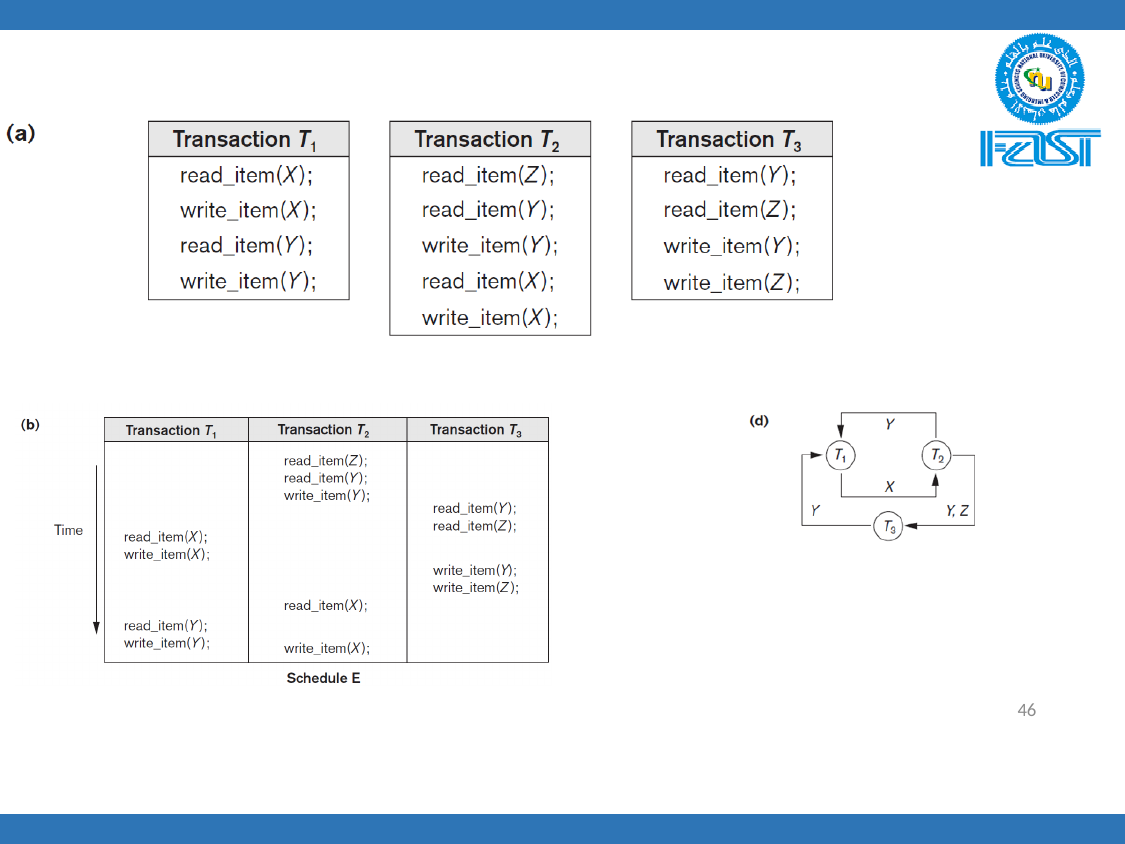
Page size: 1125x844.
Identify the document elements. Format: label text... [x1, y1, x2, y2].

slide_number 46 [794, 692, 1048, 726]
picture [974, 30, 1107, 168]
picture [740, 400, 997, 547]
picture [0, 109, 844, 341]
picture [14, 403, 552, 686]
